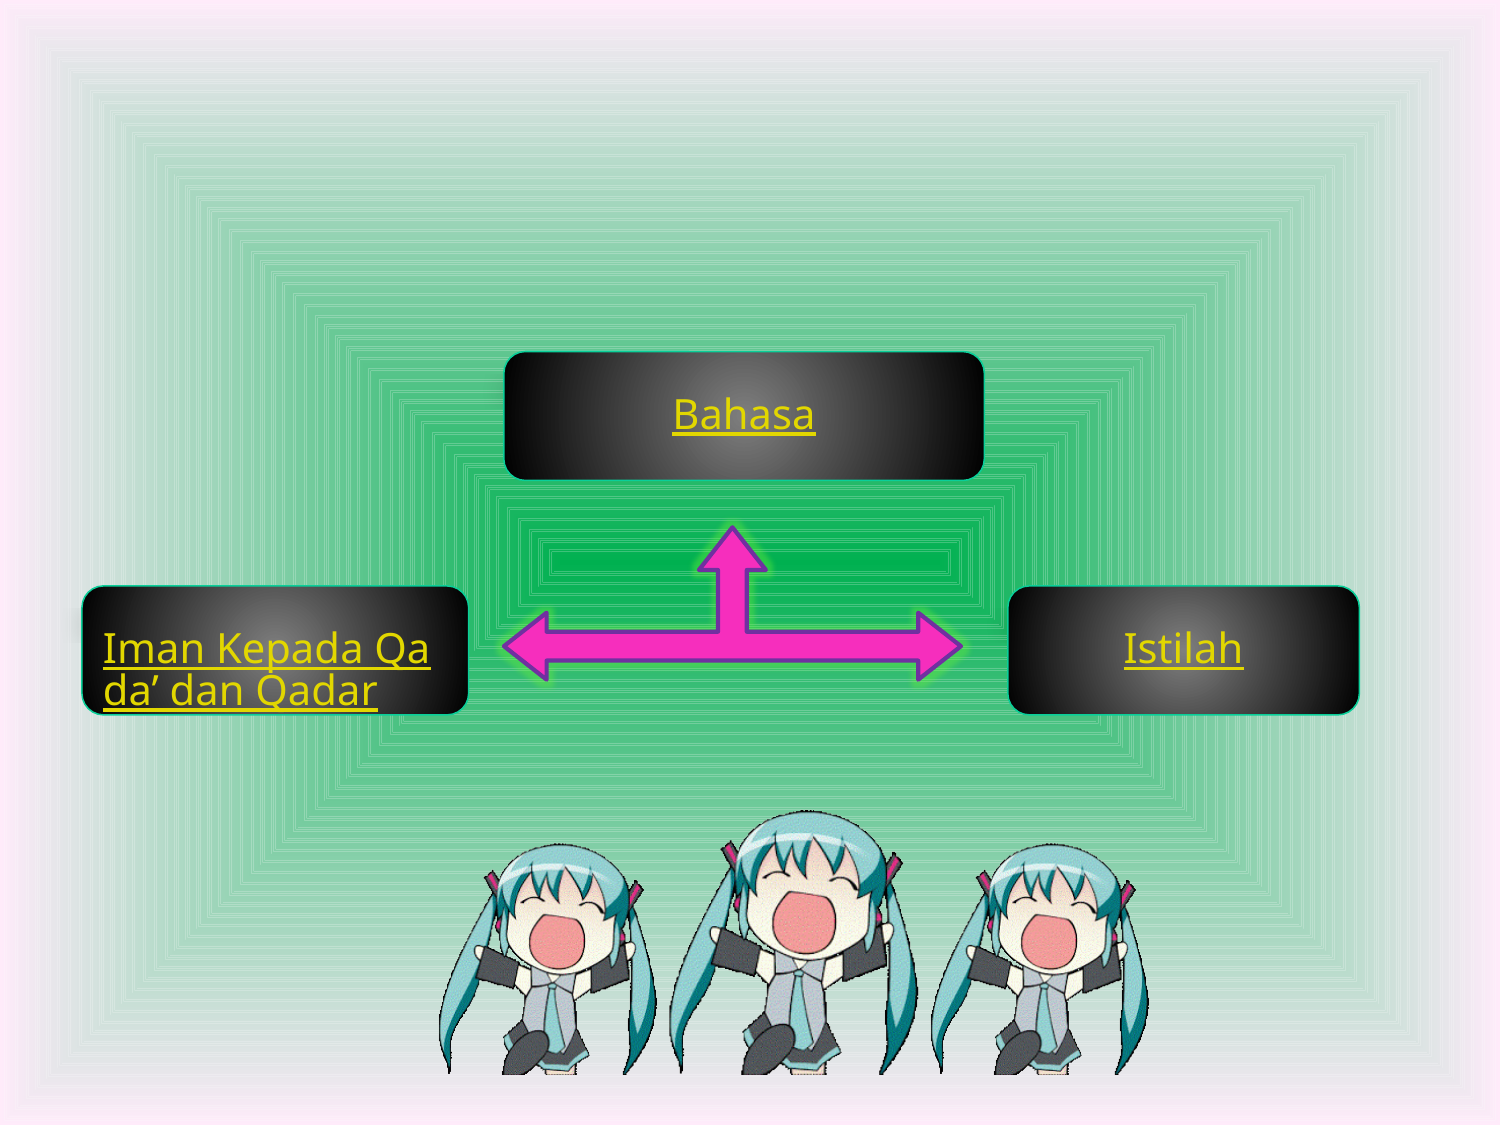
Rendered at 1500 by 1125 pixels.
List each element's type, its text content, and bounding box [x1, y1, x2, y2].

picture [609, 796, 1203, 1075]
text_box Istilah [1007, 585, 1361, 716]
text_box [501, 525, 964, 682]
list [386, 831, 604, 1075]
text_box Iman Kepada Qada’ dan Qadar [81, 585, 470, 716]
text_box Bahasa [503, 350, 986, 482]
